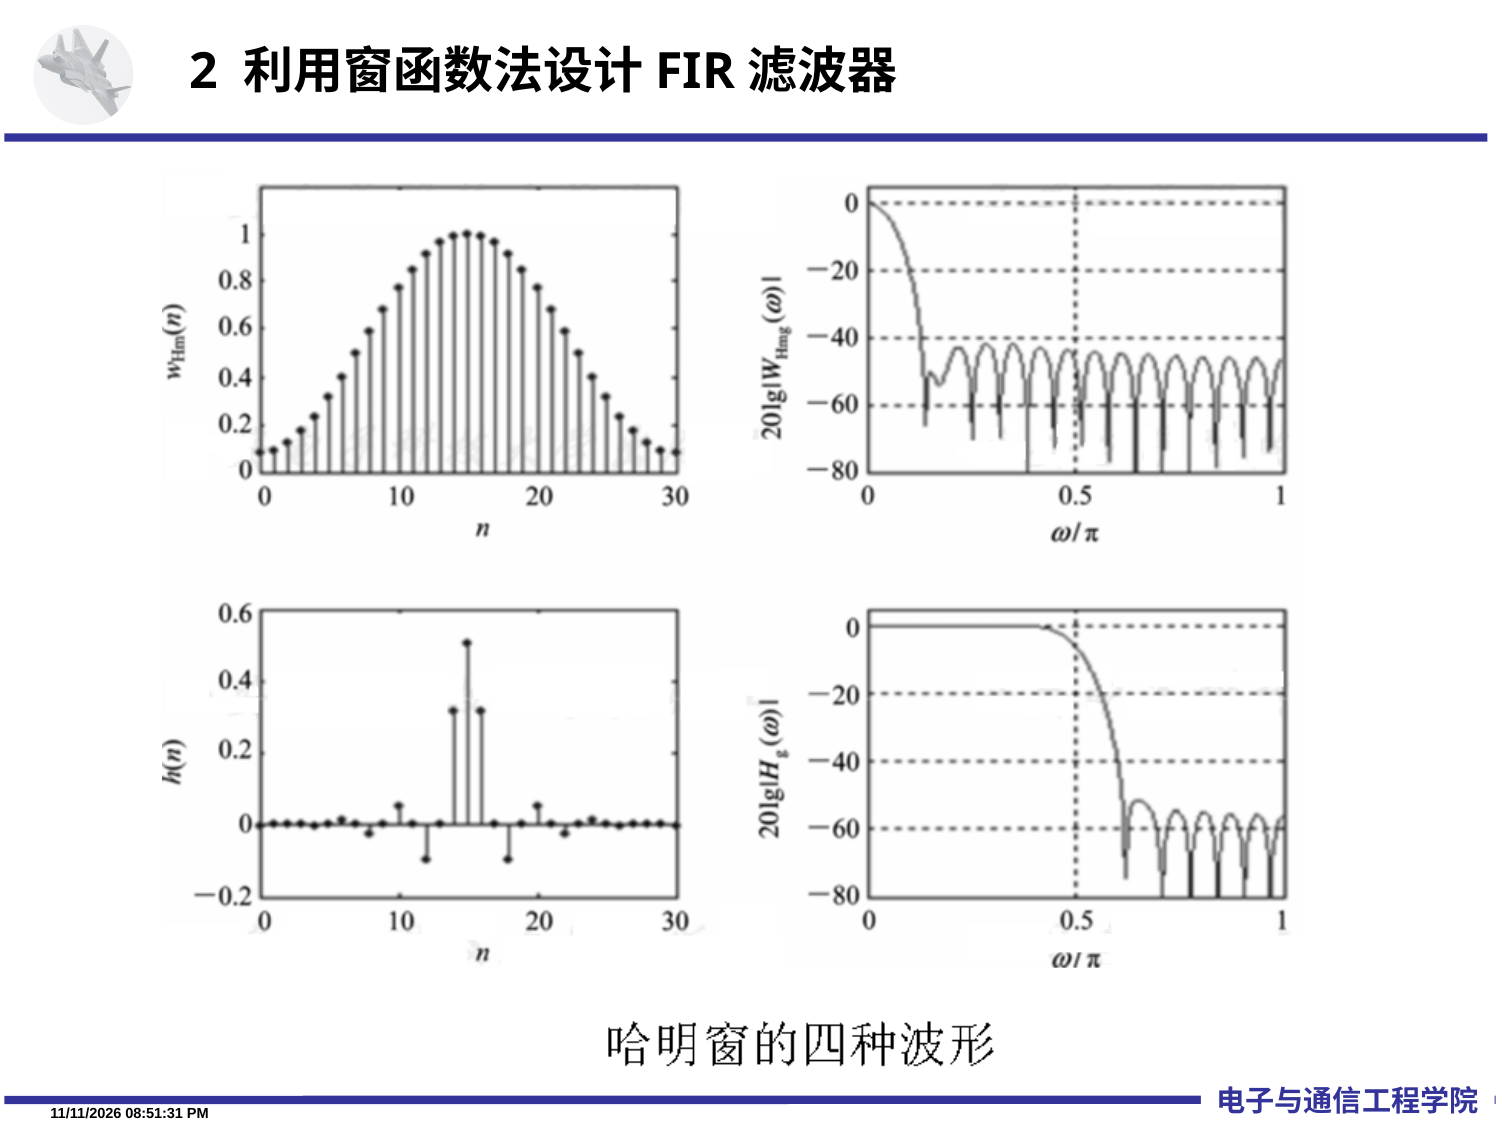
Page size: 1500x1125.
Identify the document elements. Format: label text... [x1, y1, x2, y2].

picture [162, 162, 1313, 1080]
text_box 2 利用窗函数法设计FIR滤波器 [174, 30, 1338, 106]
